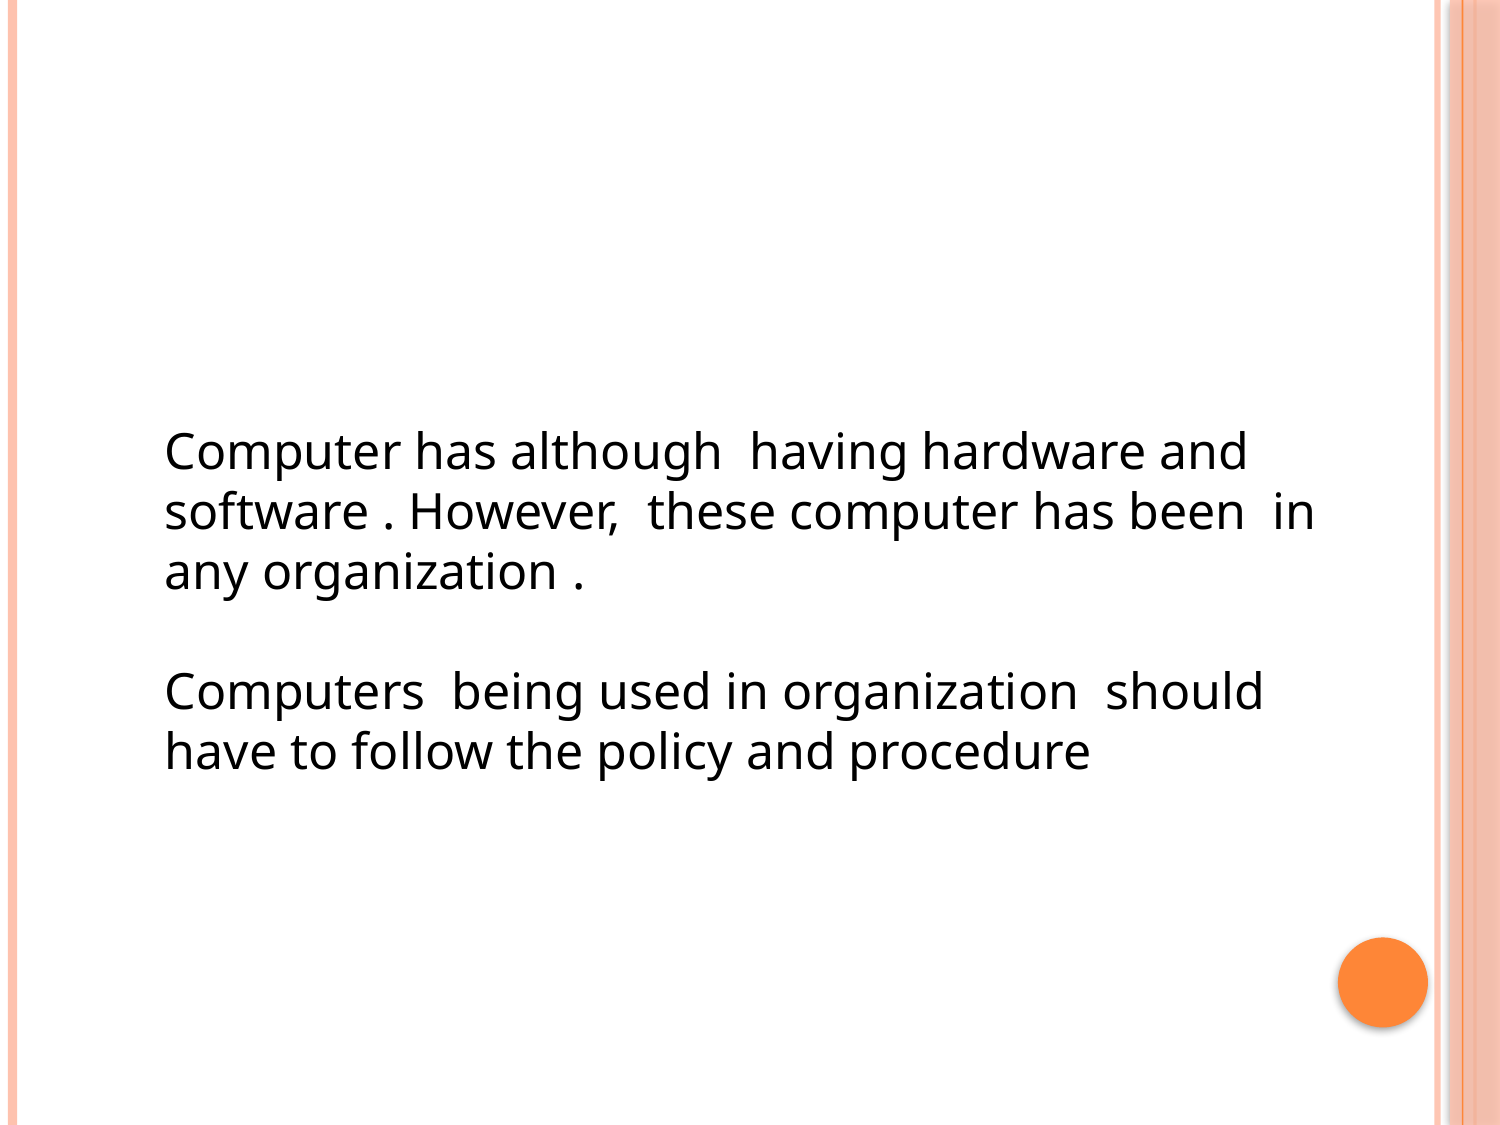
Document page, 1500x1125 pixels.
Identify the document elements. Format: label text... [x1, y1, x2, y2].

text_box Computer has although having hardware and software . However, these computer has been in any organization . Computers being used in organization should have to follow the policy and procedure [150, 412, 1400, 788]
